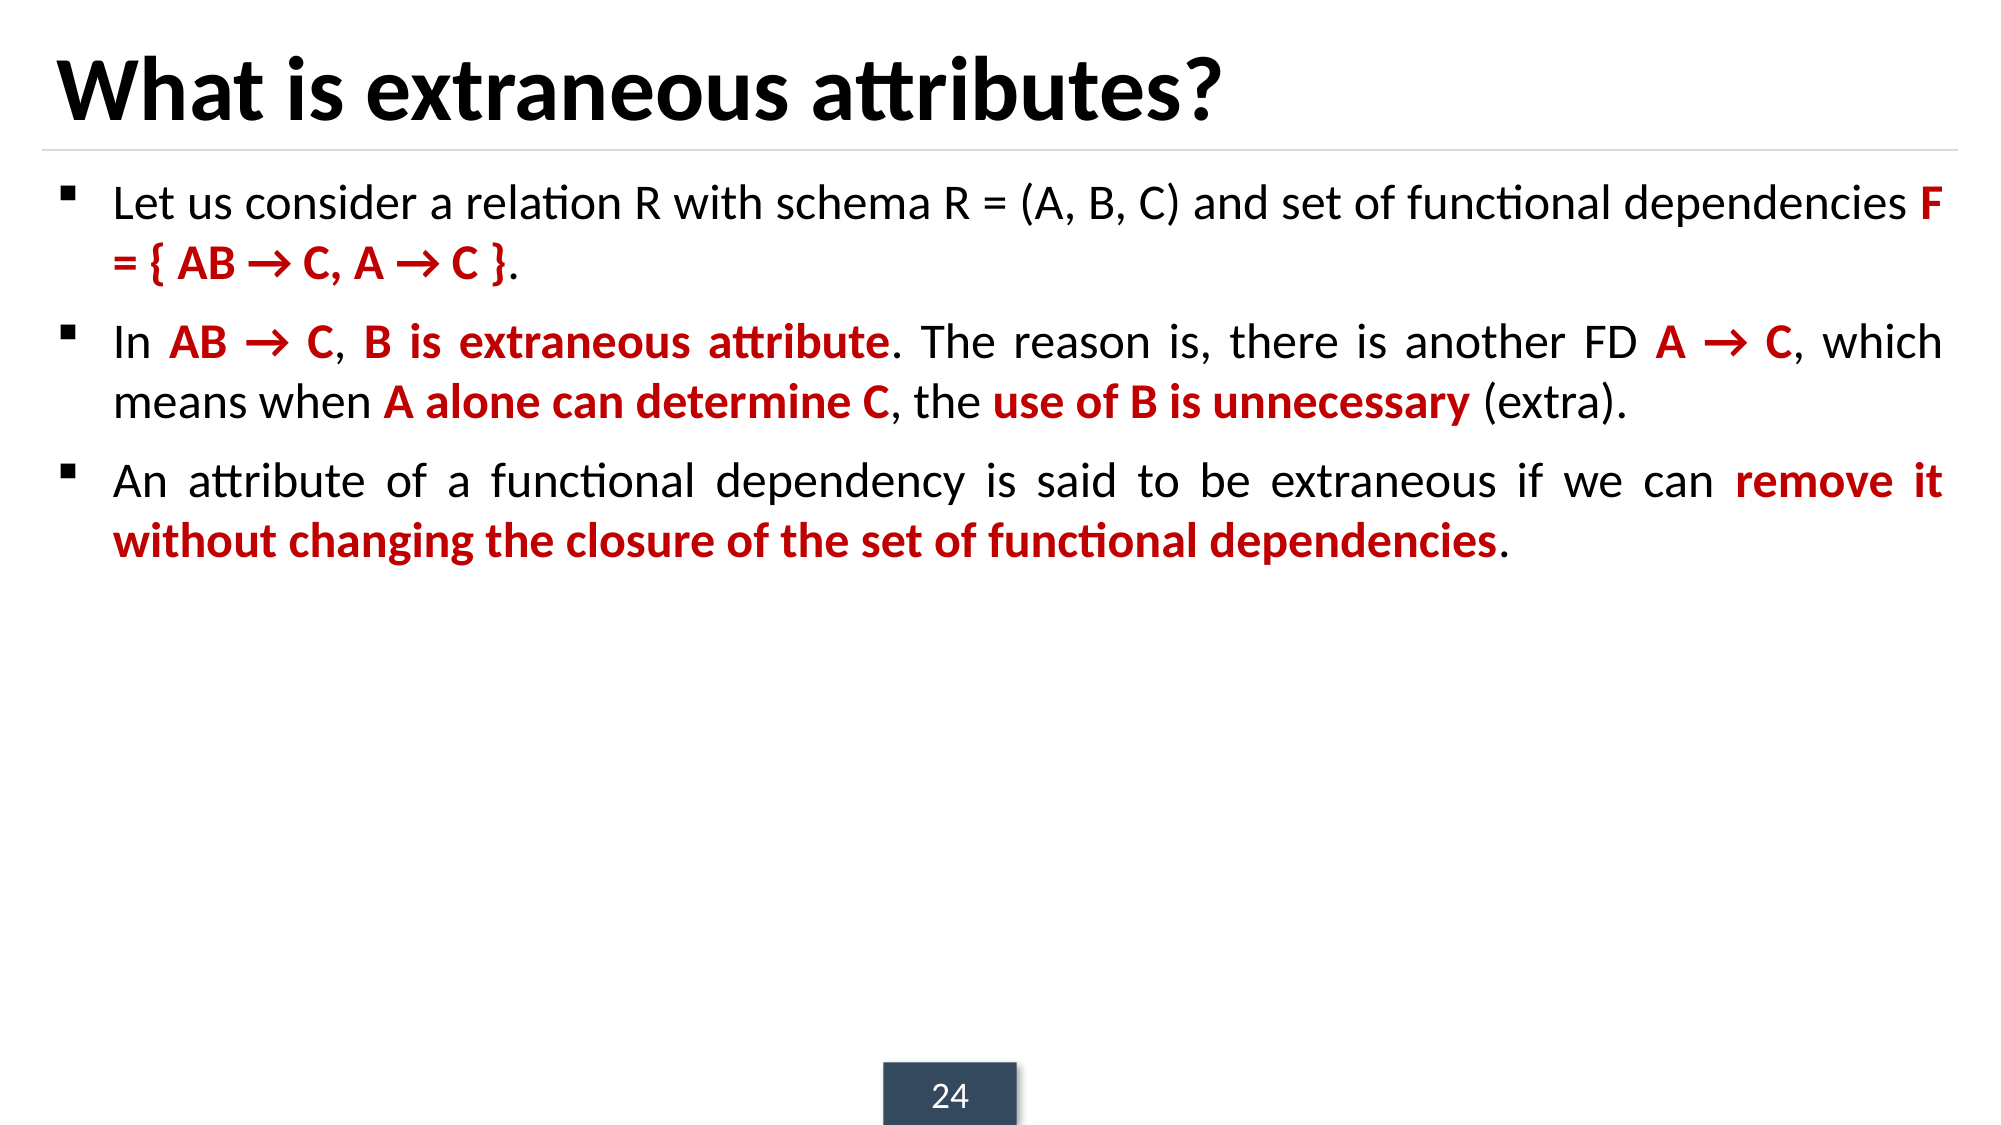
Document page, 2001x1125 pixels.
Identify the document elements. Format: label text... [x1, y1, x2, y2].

title What is extraneous attributes? [41, 17, 1959, 150]
list Let us consider a relation R with schema R = (A, B, C) and set of functional dependencies F = { AB → C, A → C }. In AB → C, B is extraneous attribute. The reason is, there is another FD A → C, which means when A alone can determine C, the use of B is unnecessary (extra). An attribute of a functional dependency is said to be extraneous if we can remove it without changing the closure of the set of functional dependencies. [41, 162, 1959, 1038]
